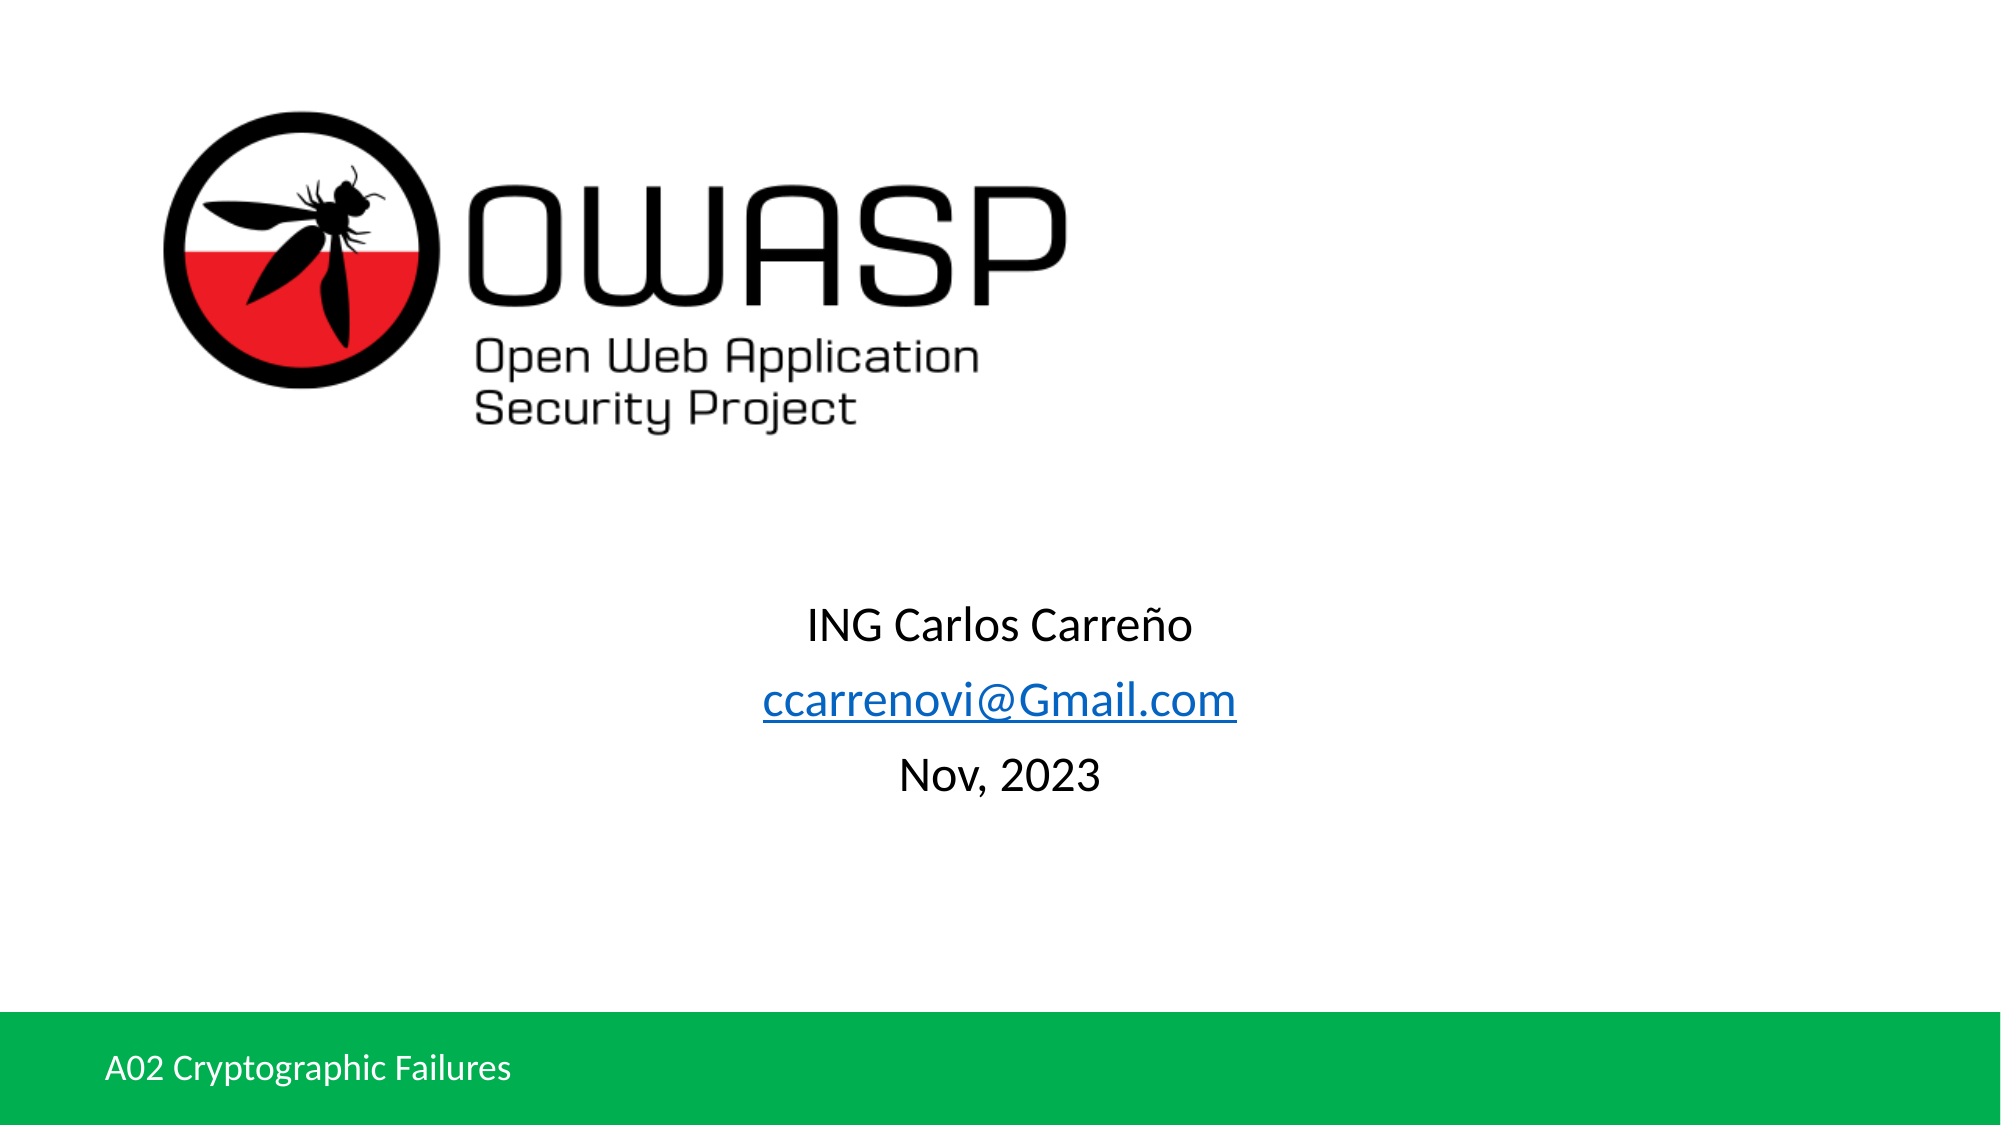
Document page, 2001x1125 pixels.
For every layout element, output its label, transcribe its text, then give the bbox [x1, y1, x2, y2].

subtitle ING Carlos Carreño ccarrenovi@Gmail.com Nov, 2023 [249, 590, 1750, 863]
picture [145, 97, 1083, 442]
